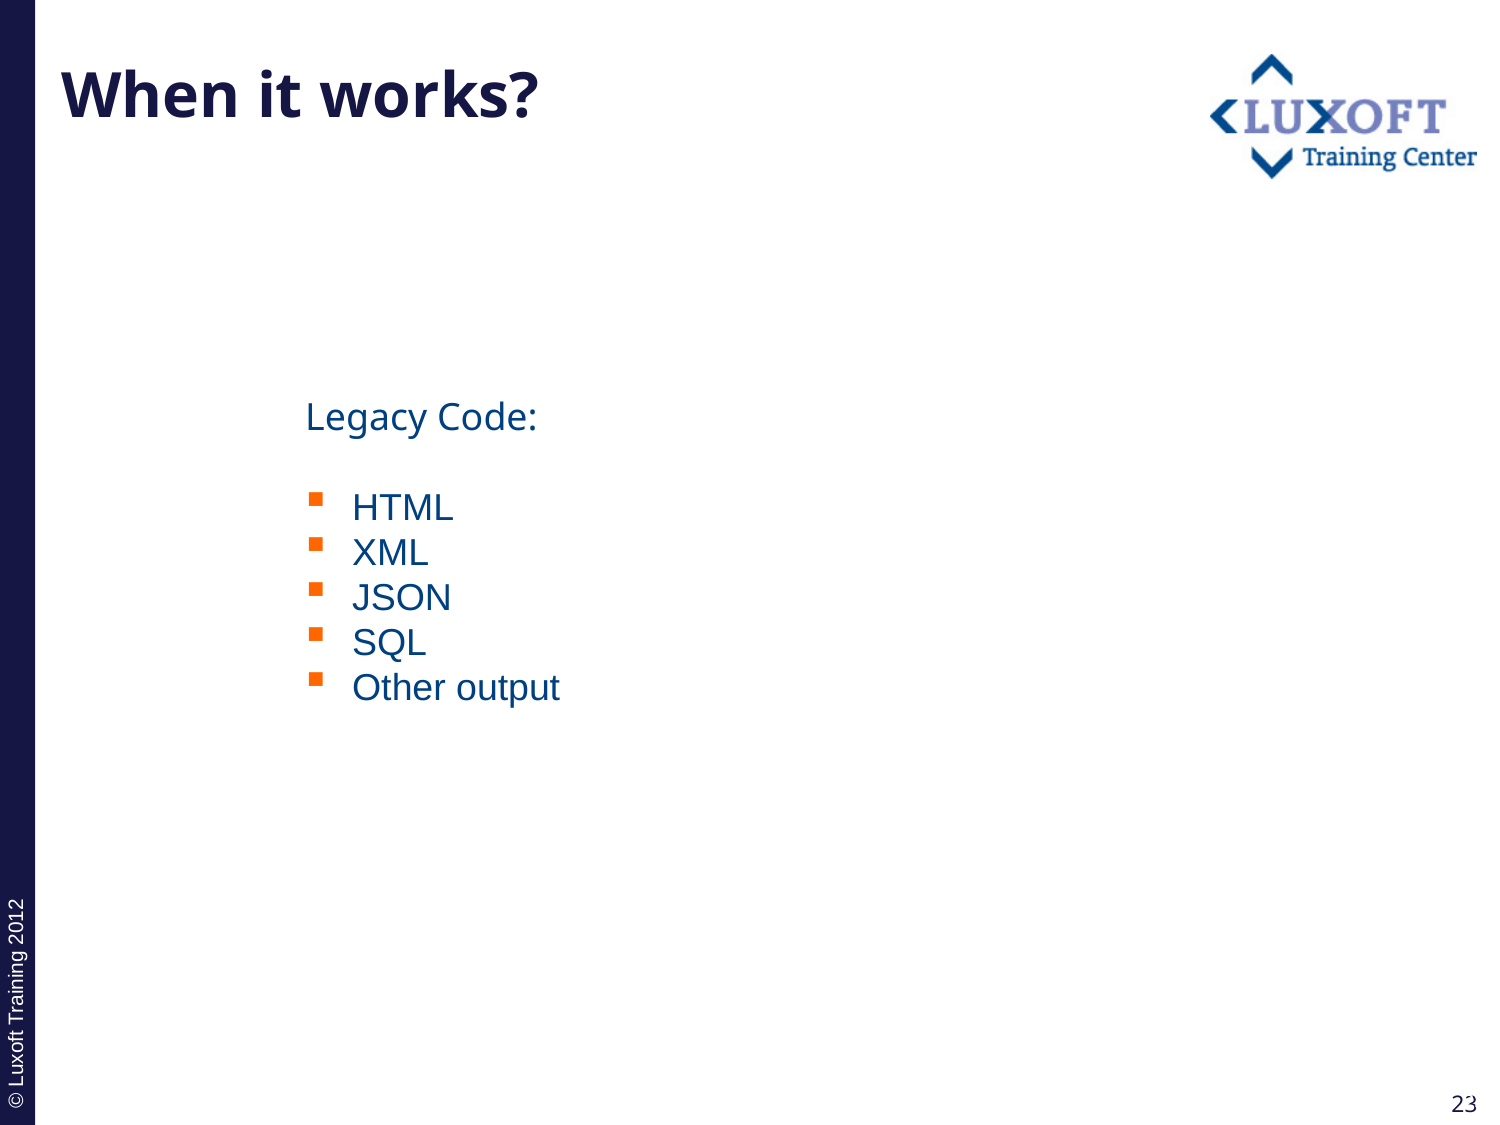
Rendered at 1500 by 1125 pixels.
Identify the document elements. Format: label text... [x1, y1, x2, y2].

picture [1210, 54, 1477, 179]
title When it works? [46, 20, 1397, 165]
text_box Legacy Code: HTML XML JSON SQL Other output [285, 373, 677, 727]
